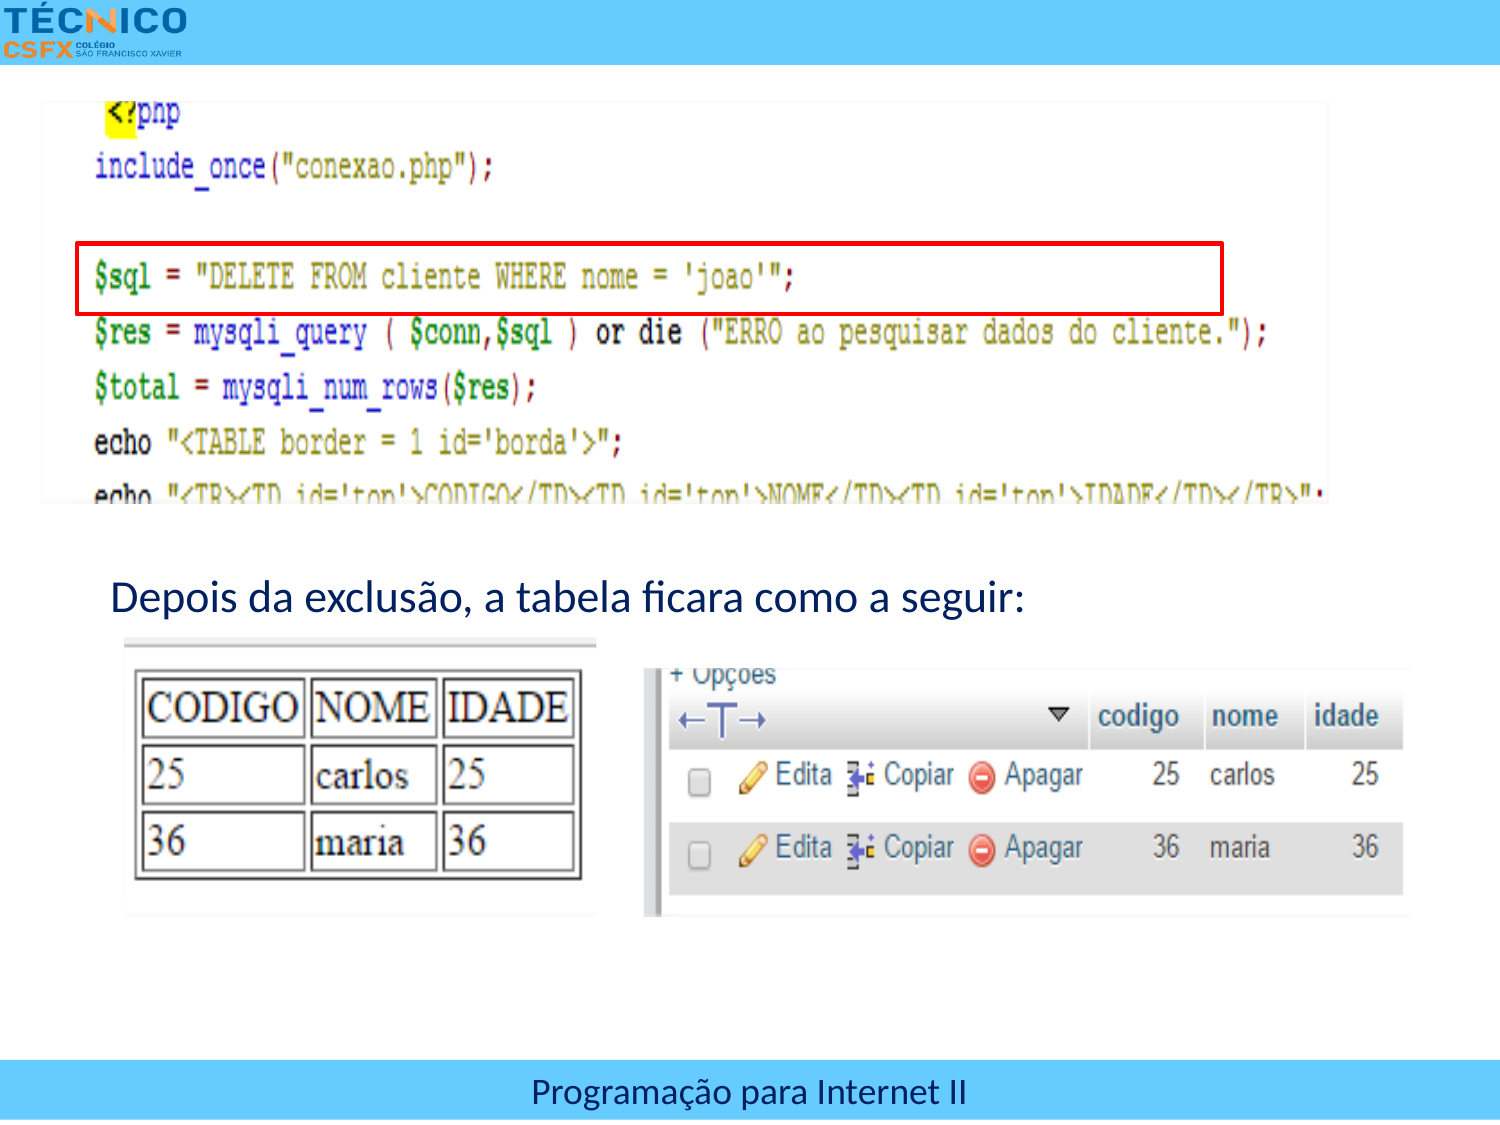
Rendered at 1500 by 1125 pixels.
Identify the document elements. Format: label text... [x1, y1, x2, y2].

picture [0, 0, 188, 59]
picture [123, 636, 597, 918]
picture [643, 668, 1412, 917]
text_box Depois da exclusão, a tabela ficara como a seguir: [95, 559, 1431, 629]
picture [40, 101, 1329, 504]
